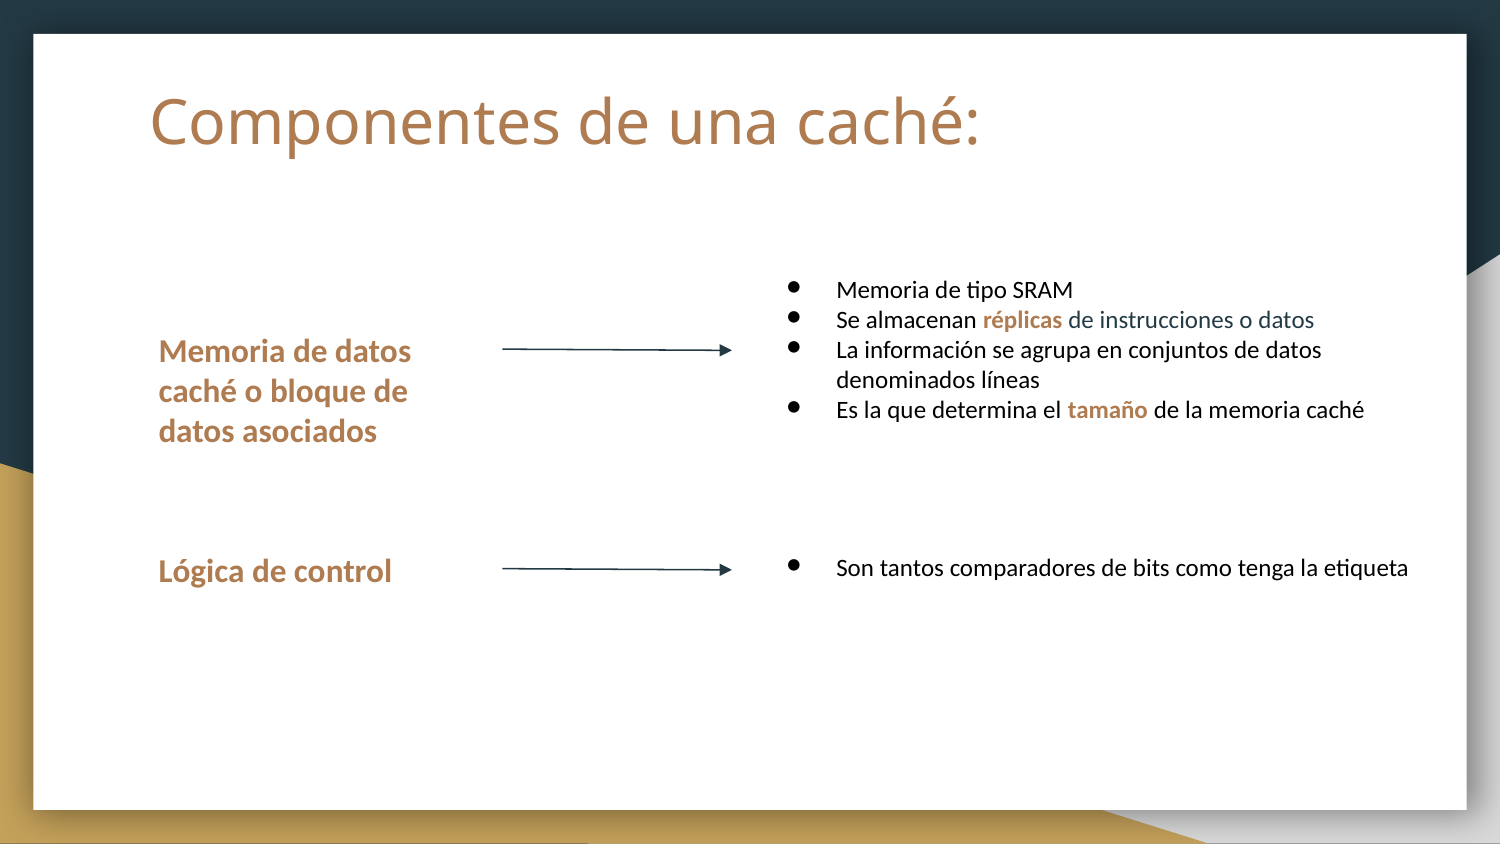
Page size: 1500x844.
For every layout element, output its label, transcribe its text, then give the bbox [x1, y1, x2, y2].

text_box Lógica de control [143, 533, 471, 604]
title Componentes de una caché: [134, 67, 1366, 225]
text_box Son tantos comparadores de bits como tenga la etiqueta [746, 536, 1431, 596]
text_box Memoria de datos caché o bloque de datos asociados [143, 314, 471, 465]
text_box Memoria de tipo SRAM Se almacenan réplicas de instrucciones o datos La información se agrupa en conjuntos de datos denominados líneas Es la que determina el tamaño de la memoria caché [746, 258, 1431, 439]
